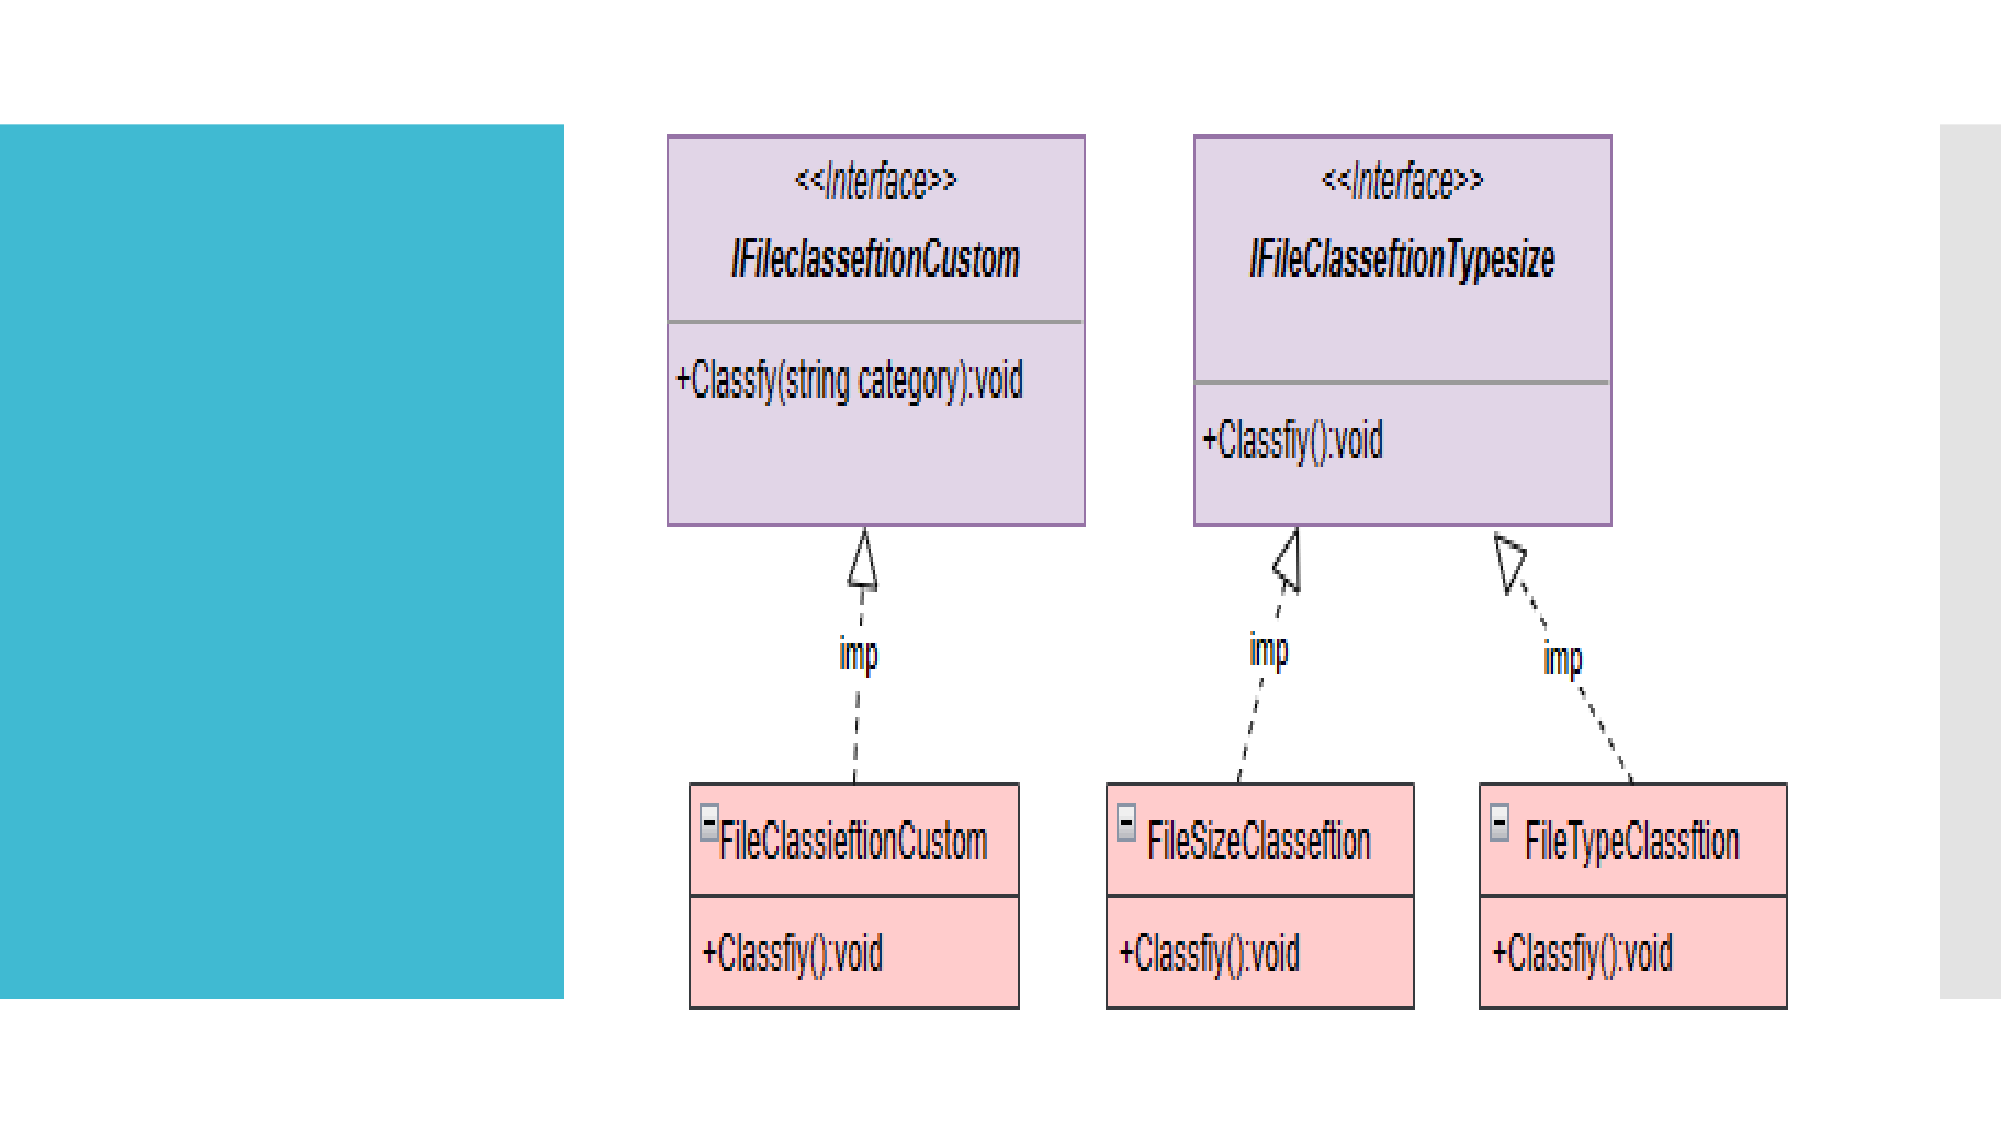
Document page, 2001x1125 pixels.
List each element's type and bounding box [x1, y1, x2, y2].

list [564, 27, 1940, 1097]
